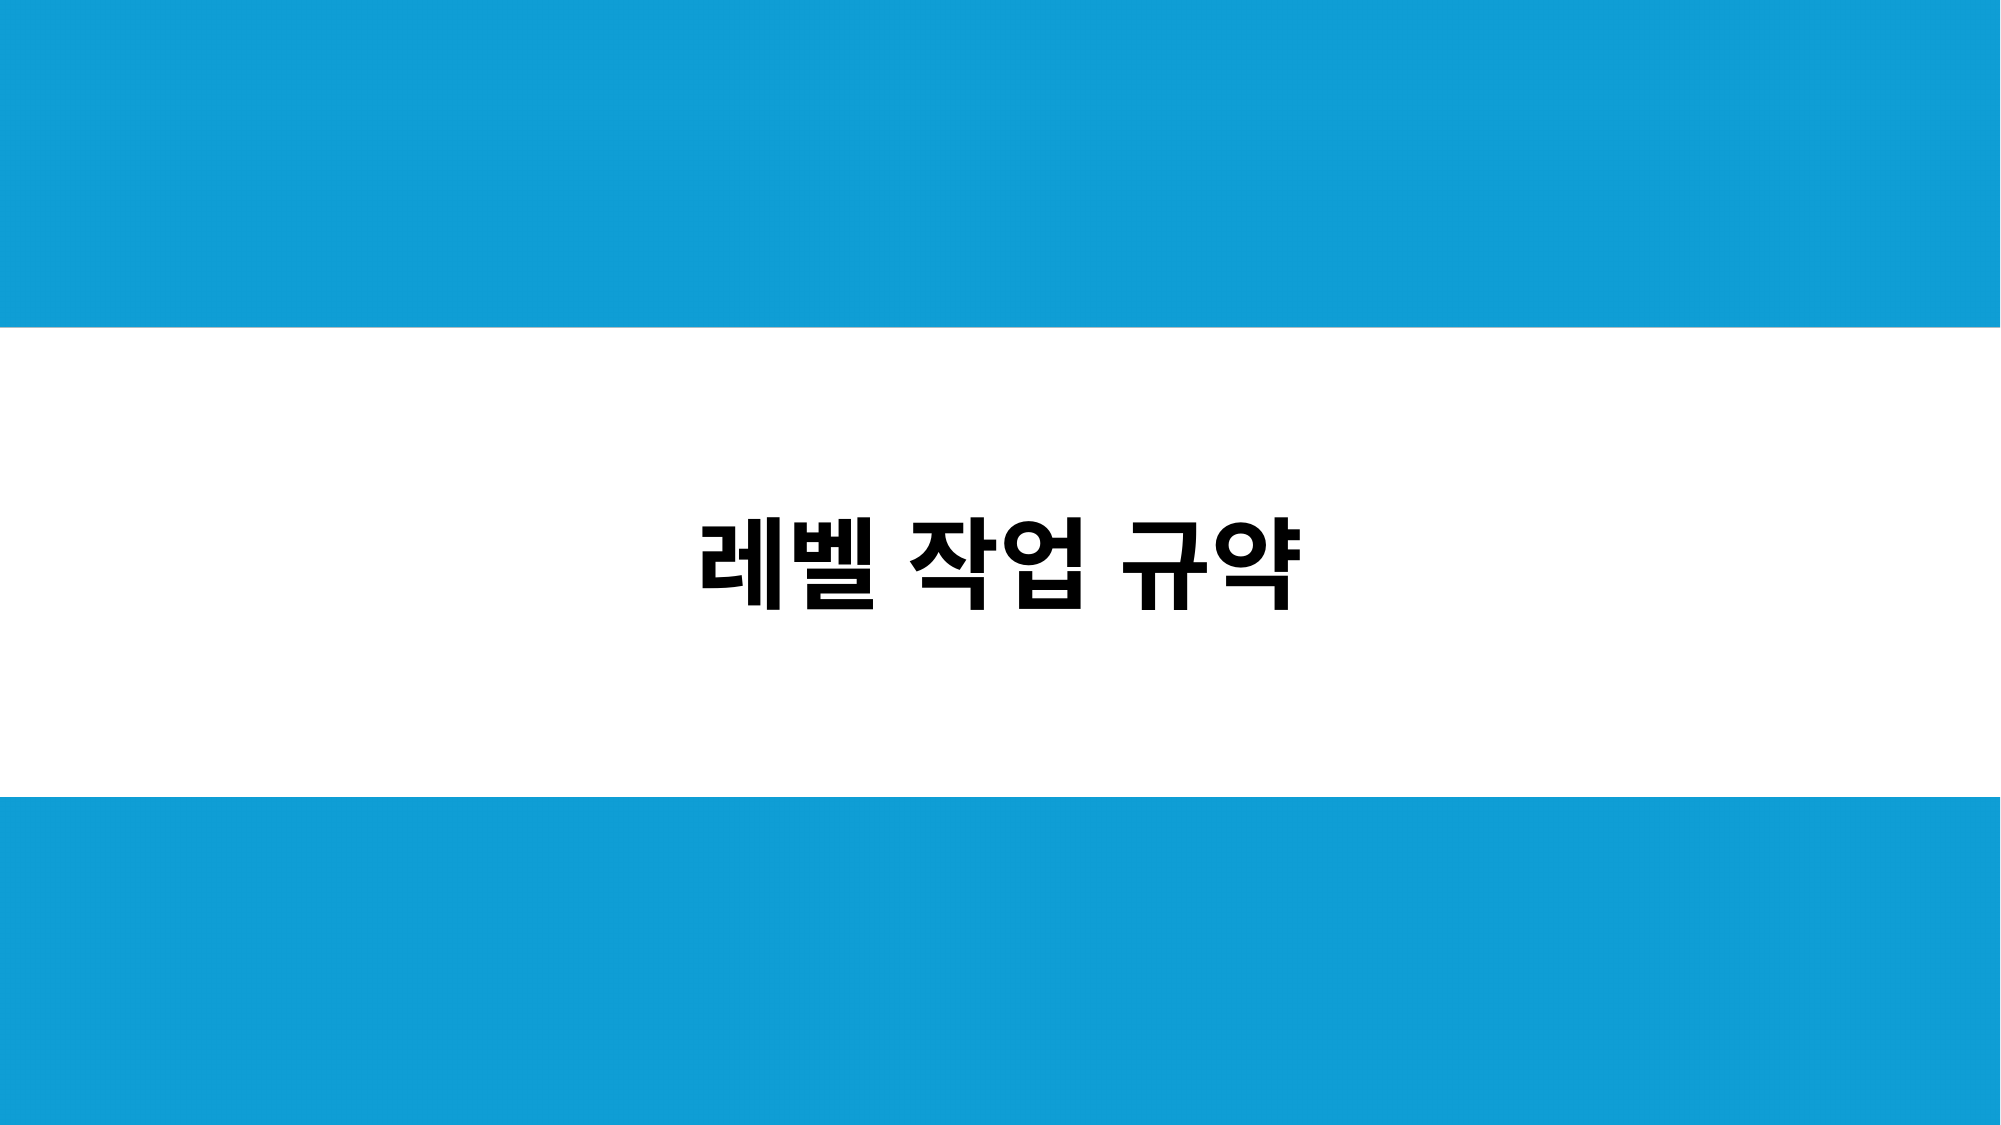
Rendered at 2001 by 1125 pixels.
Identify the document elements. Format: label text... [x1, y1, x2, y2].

picture [0, 328, 2001, 796]
text_box 레벨 작업 규약 [0, 494, 2000, 629]
